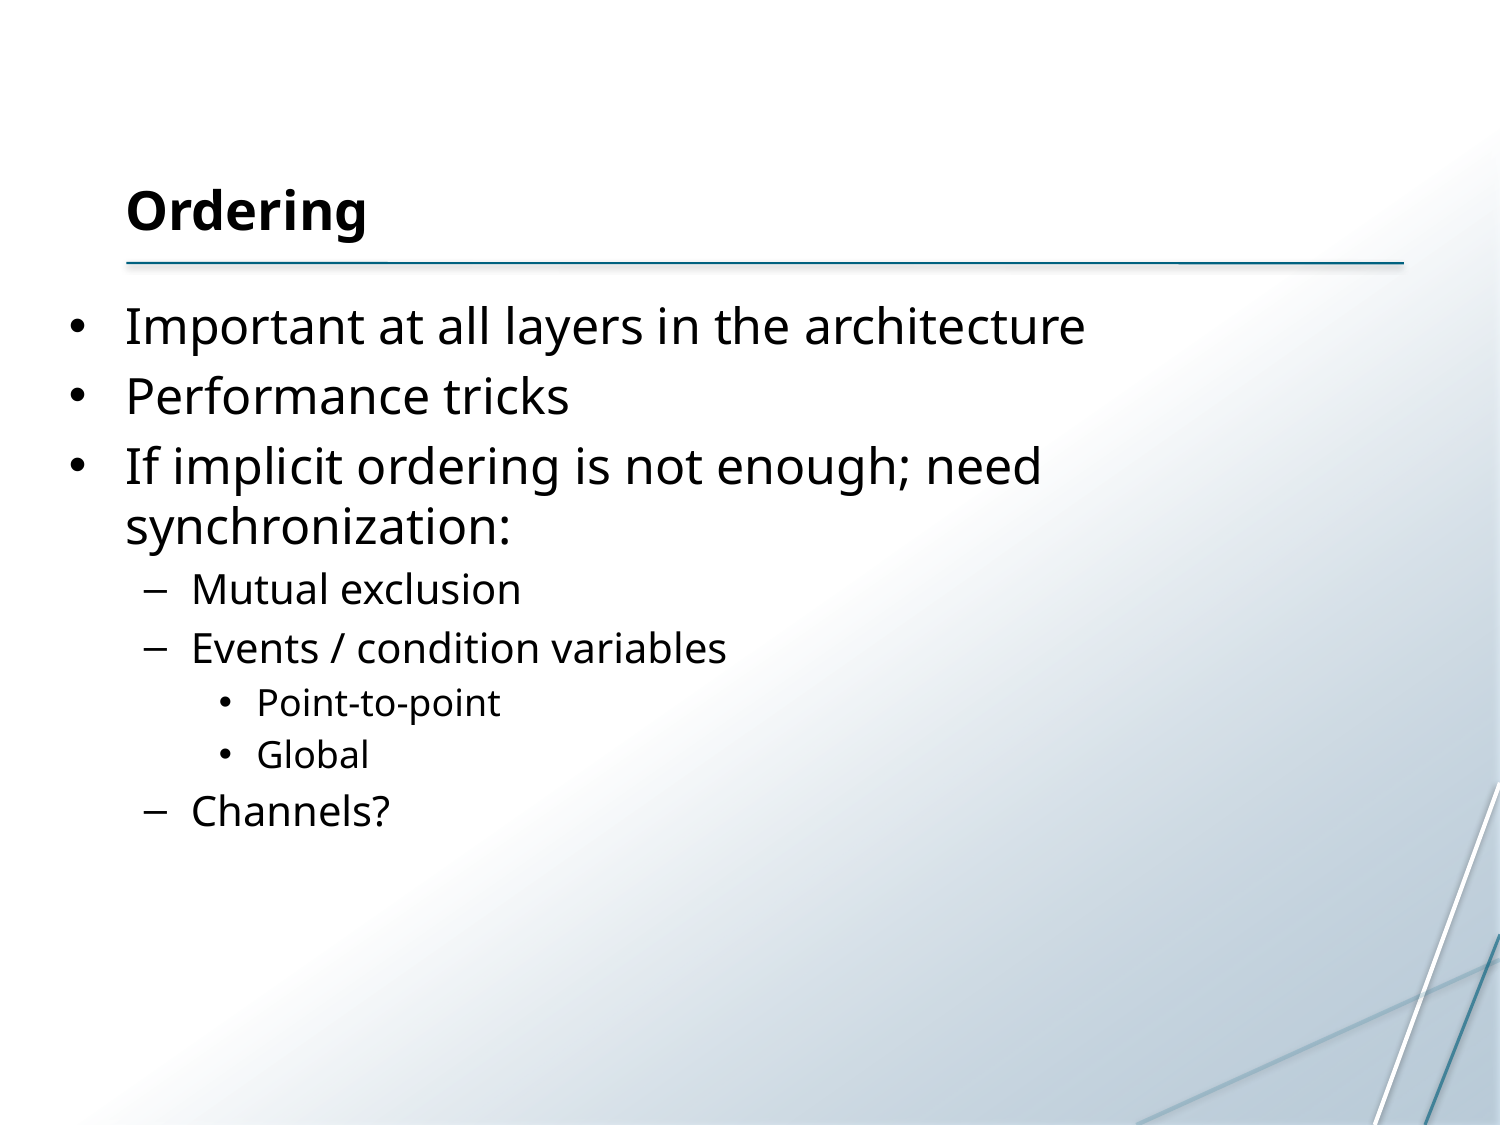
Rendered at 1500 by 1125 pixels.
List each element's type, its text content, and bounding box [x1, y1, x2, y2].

list Important at all layers in the architecture Performance tricks If implicit ordering is not enough; need synchronization: Mutual exclusion Events / condition variables Point-to-point Global Channels? [54, 287, 1404, 1005]
title Ordering [109, 49, 1403, 249]
